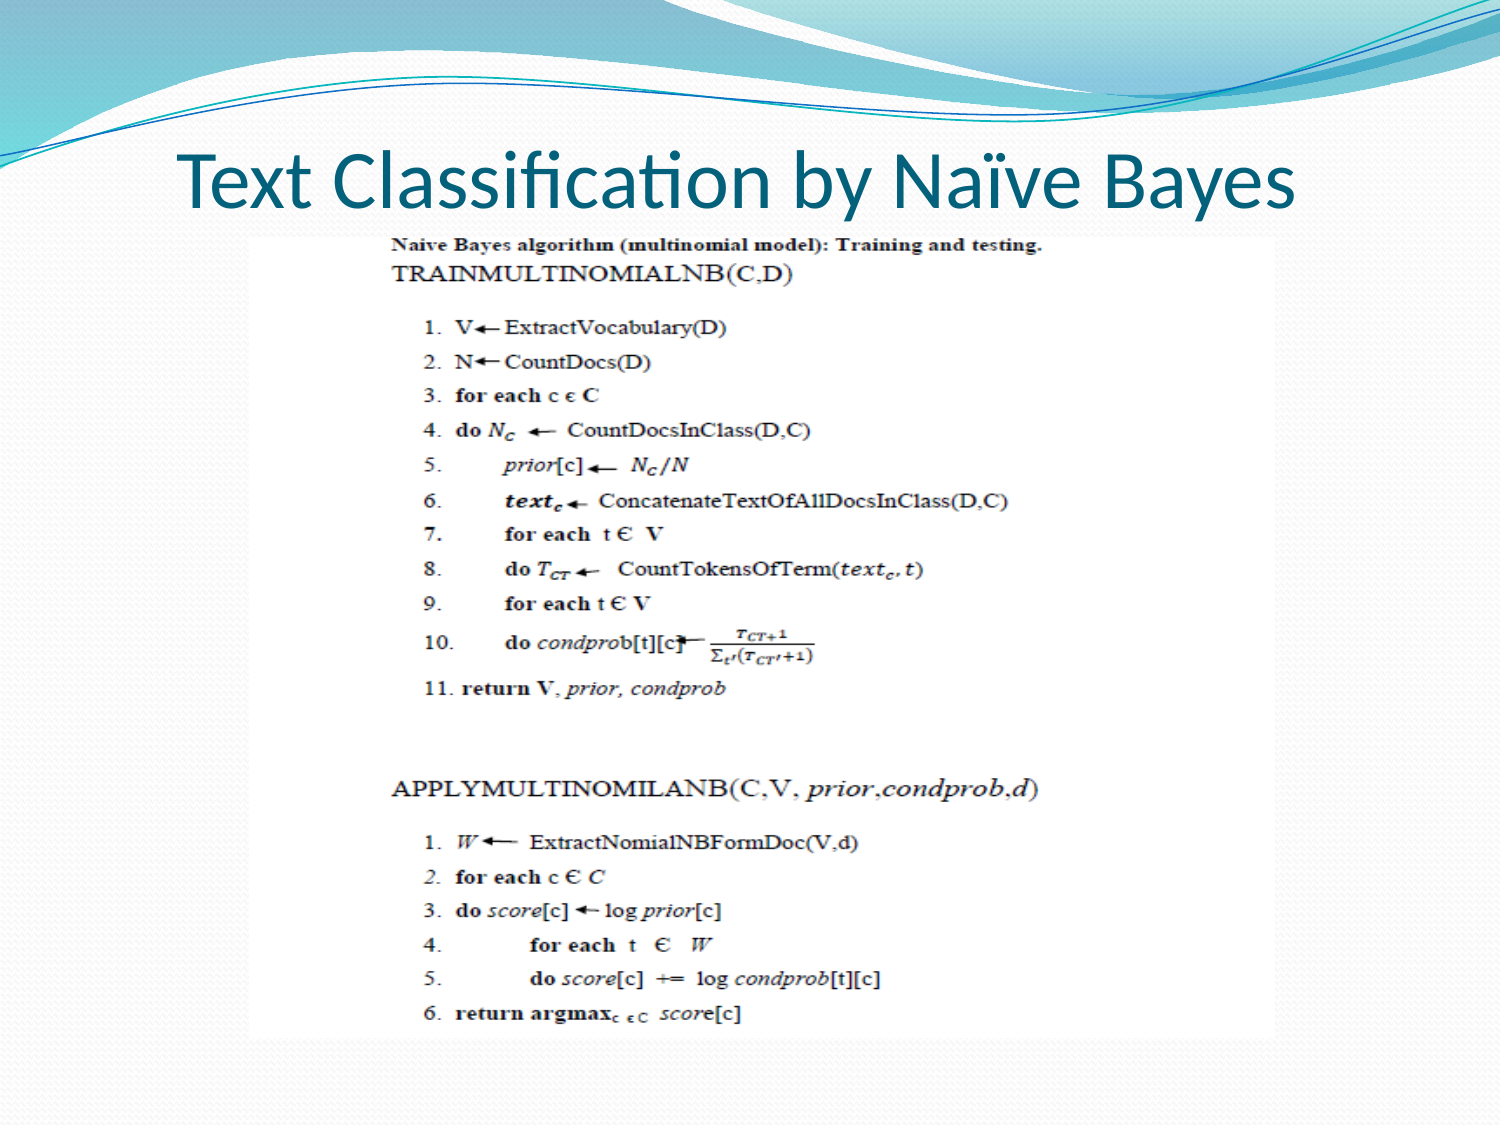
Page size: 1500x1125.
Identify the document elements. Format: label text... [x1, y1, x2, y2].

title Text Classification by Naïve Bayes [75, 115, 1400, 225]
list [249, 237, 1276, 1038]
